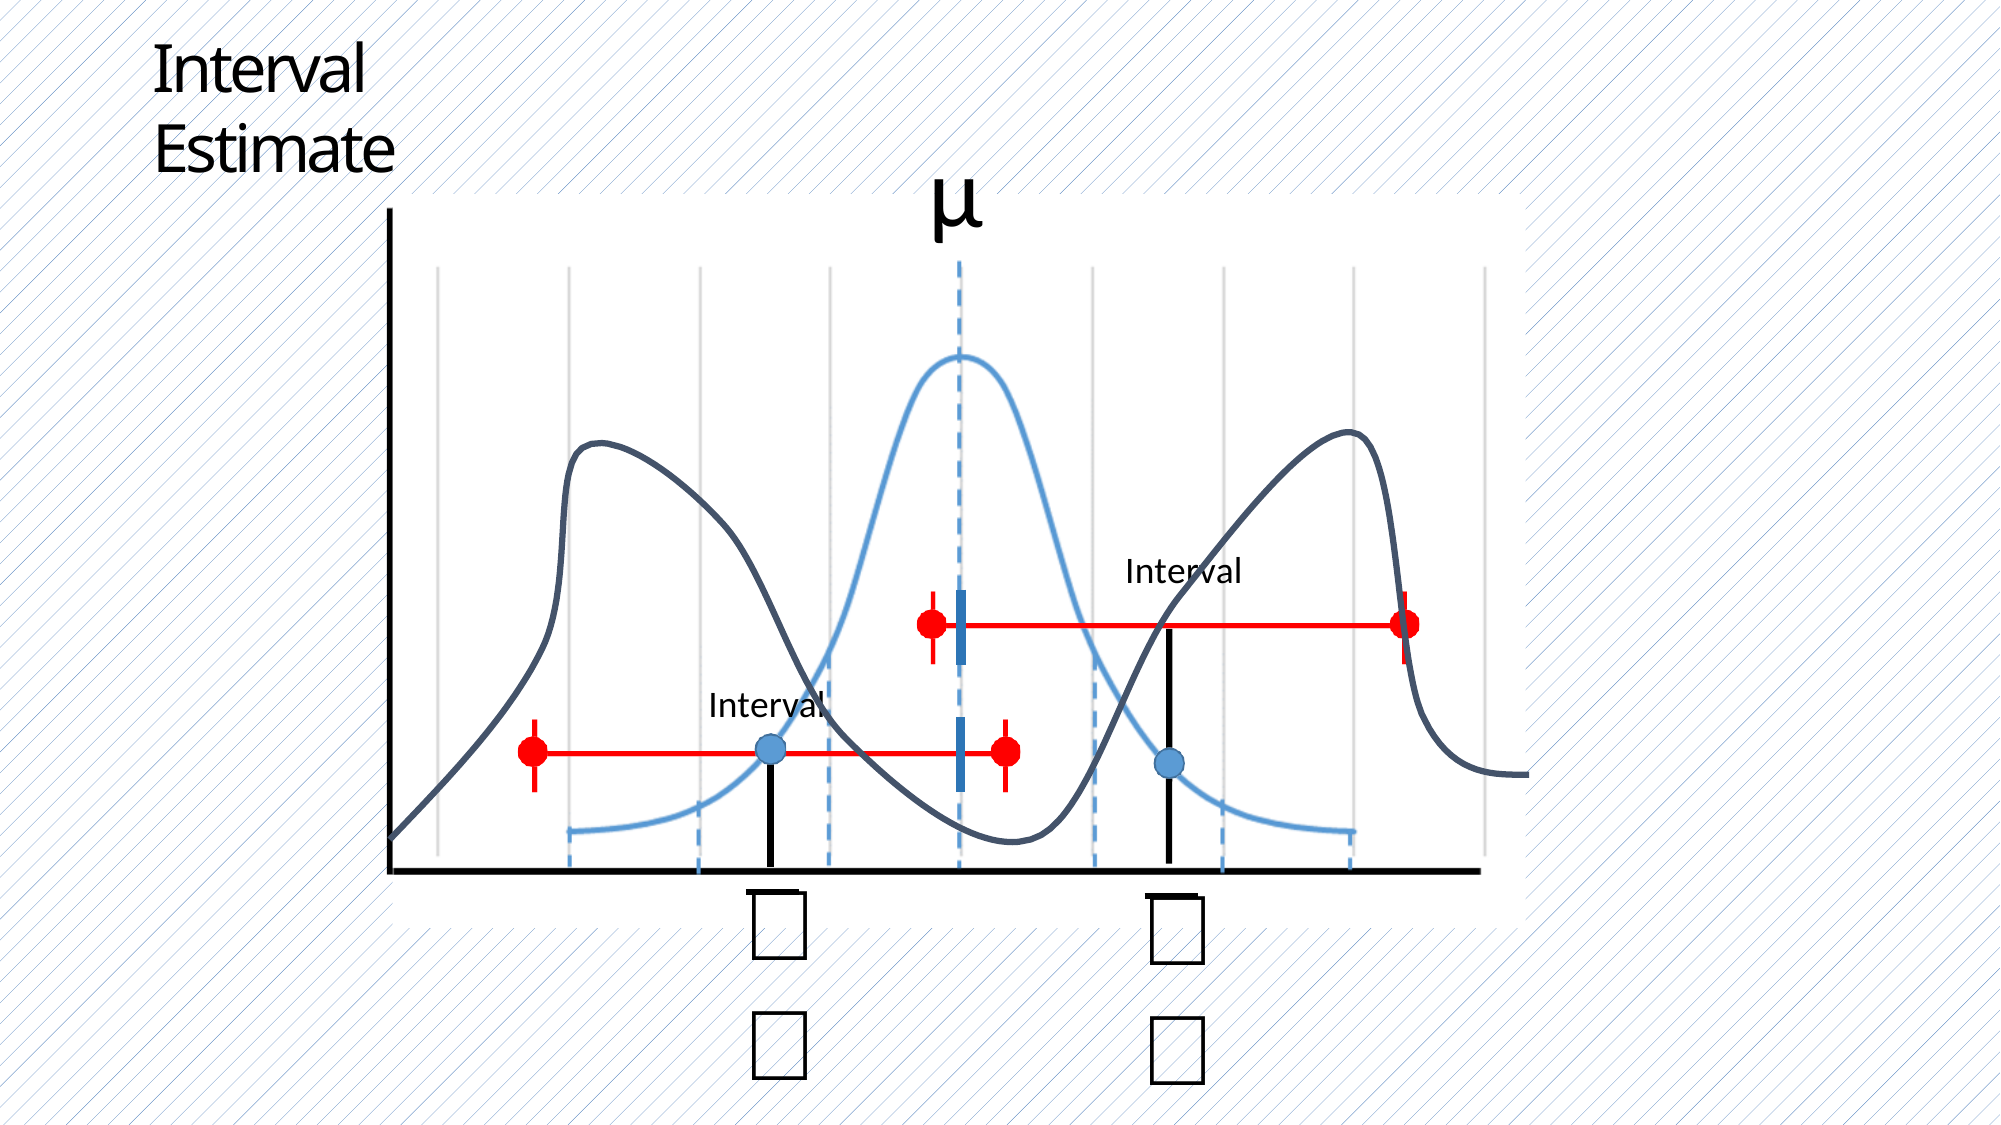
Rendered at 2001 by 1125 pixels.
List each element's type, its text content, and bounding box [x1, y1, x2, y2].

title μ [926, 125, 986, 135]
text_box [517, 591, 911, 896]
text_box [90, 138, 1943, 928]
text_box 𝑥 [740, 939, 798, 1101]
text_box 𝑥 [1138, 939, 1197, 1106]
text_box Interval Estimate [150, 24, 606, 135]
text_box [916, 584, 1420, 900]
